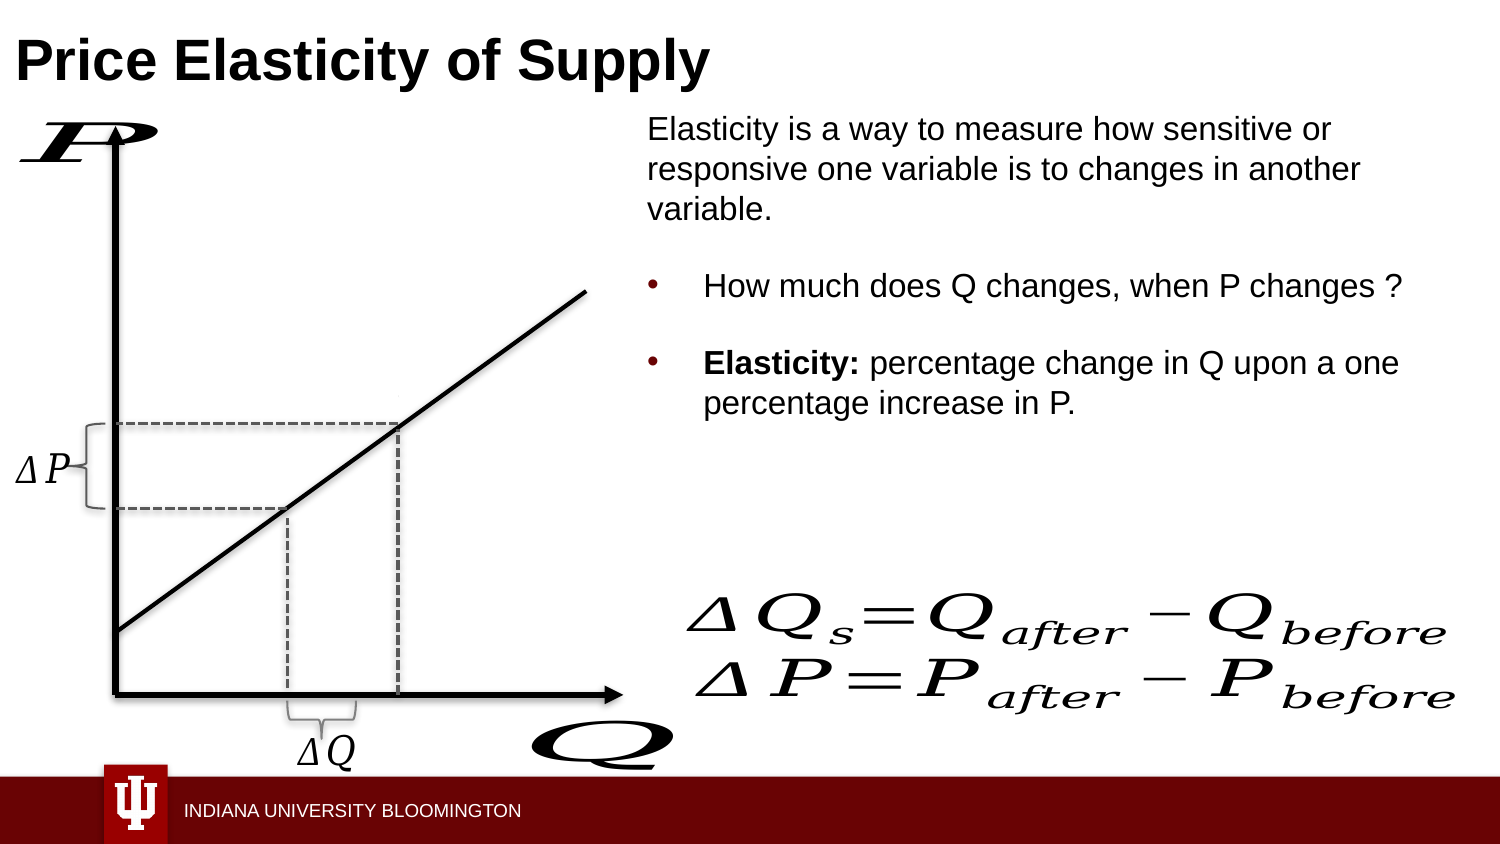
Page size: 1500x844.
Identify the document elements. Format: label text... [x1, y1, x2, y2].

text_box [14, 423, 399, 776]
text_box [683, 586, 1458, 716]
title Price Elasticity of Supply [0, 0, 1500, 115]
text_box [9, 114, 685, 775]
